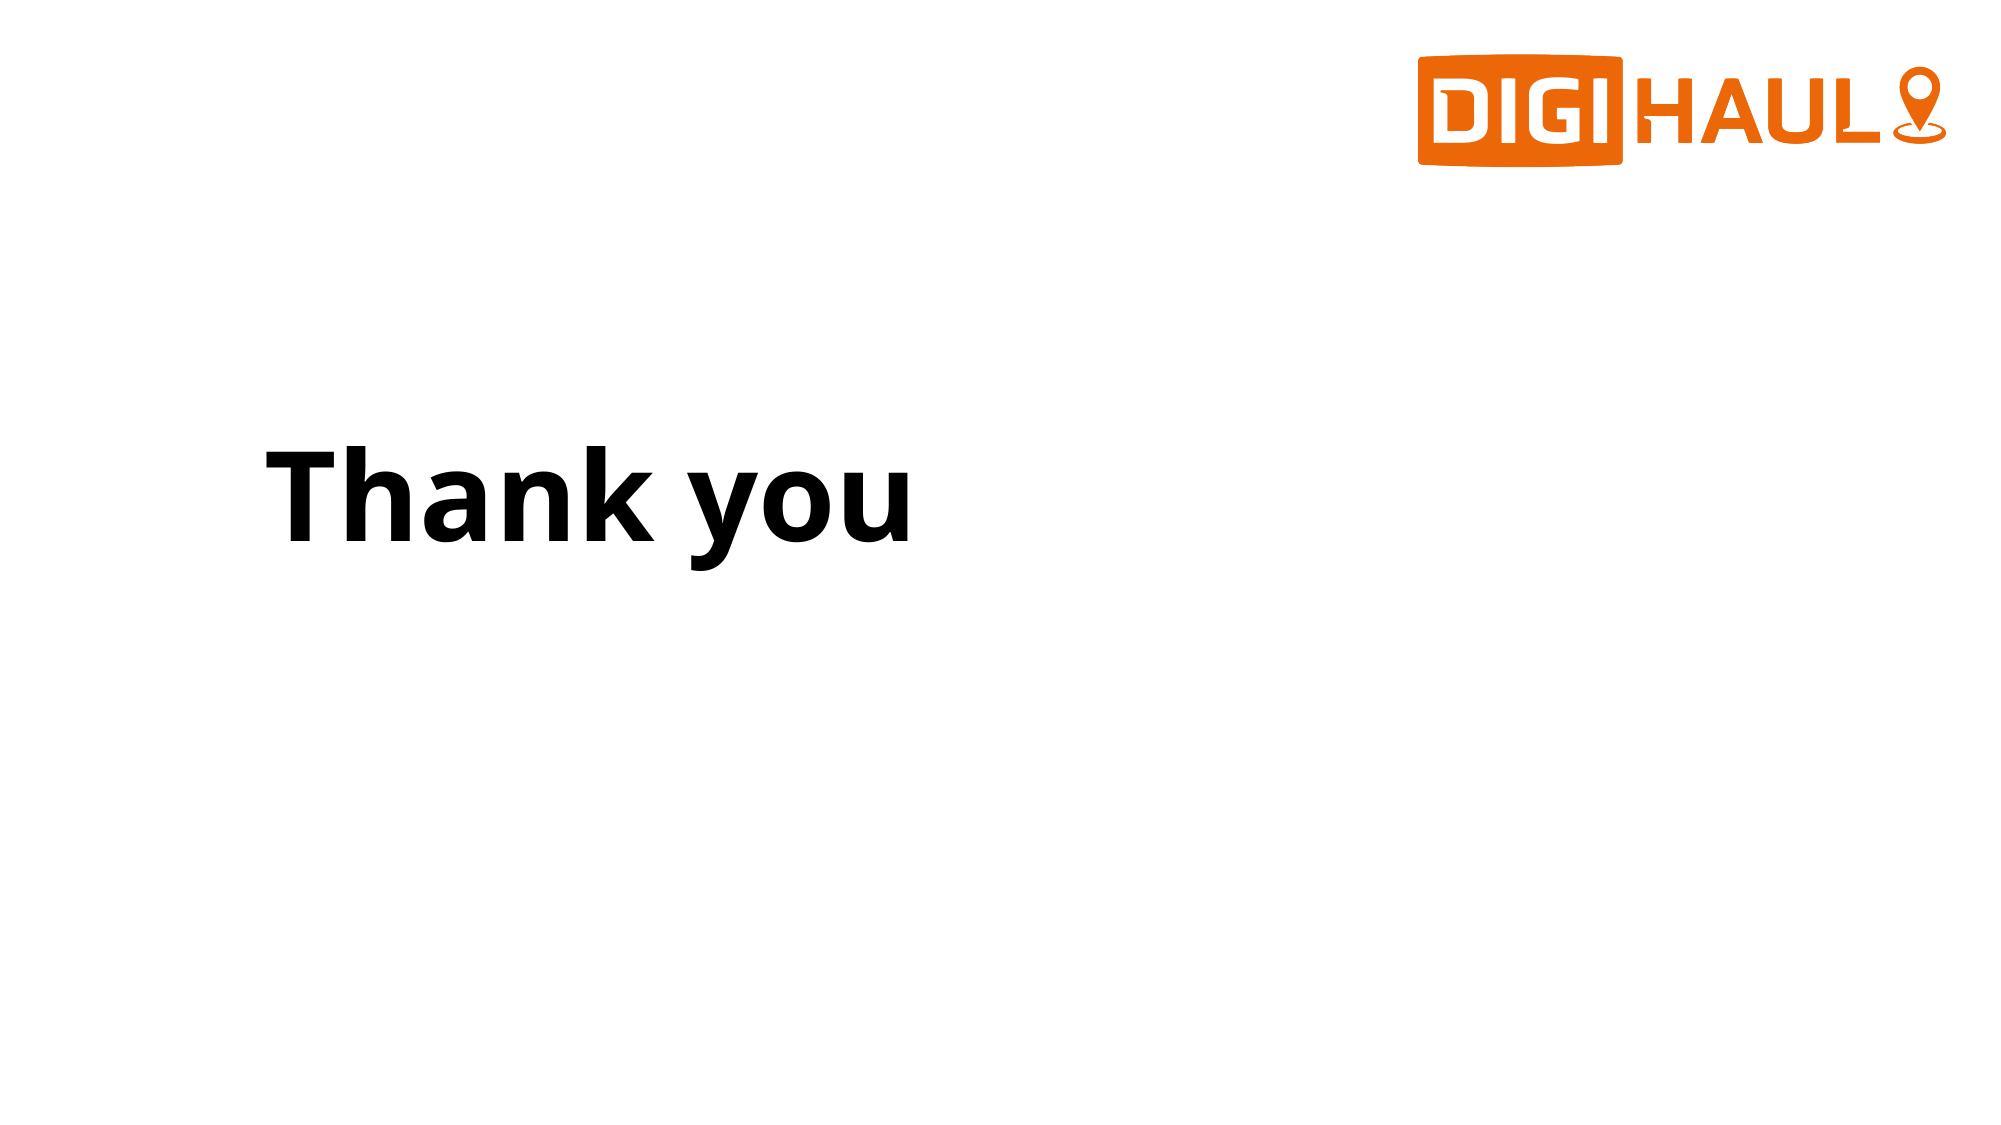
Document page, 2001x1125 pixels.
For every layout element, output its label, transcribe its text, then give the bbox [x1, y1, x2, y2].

title Thank you [249, 184, 1750, 576]
picture [1418, 53, 1946, 168]
